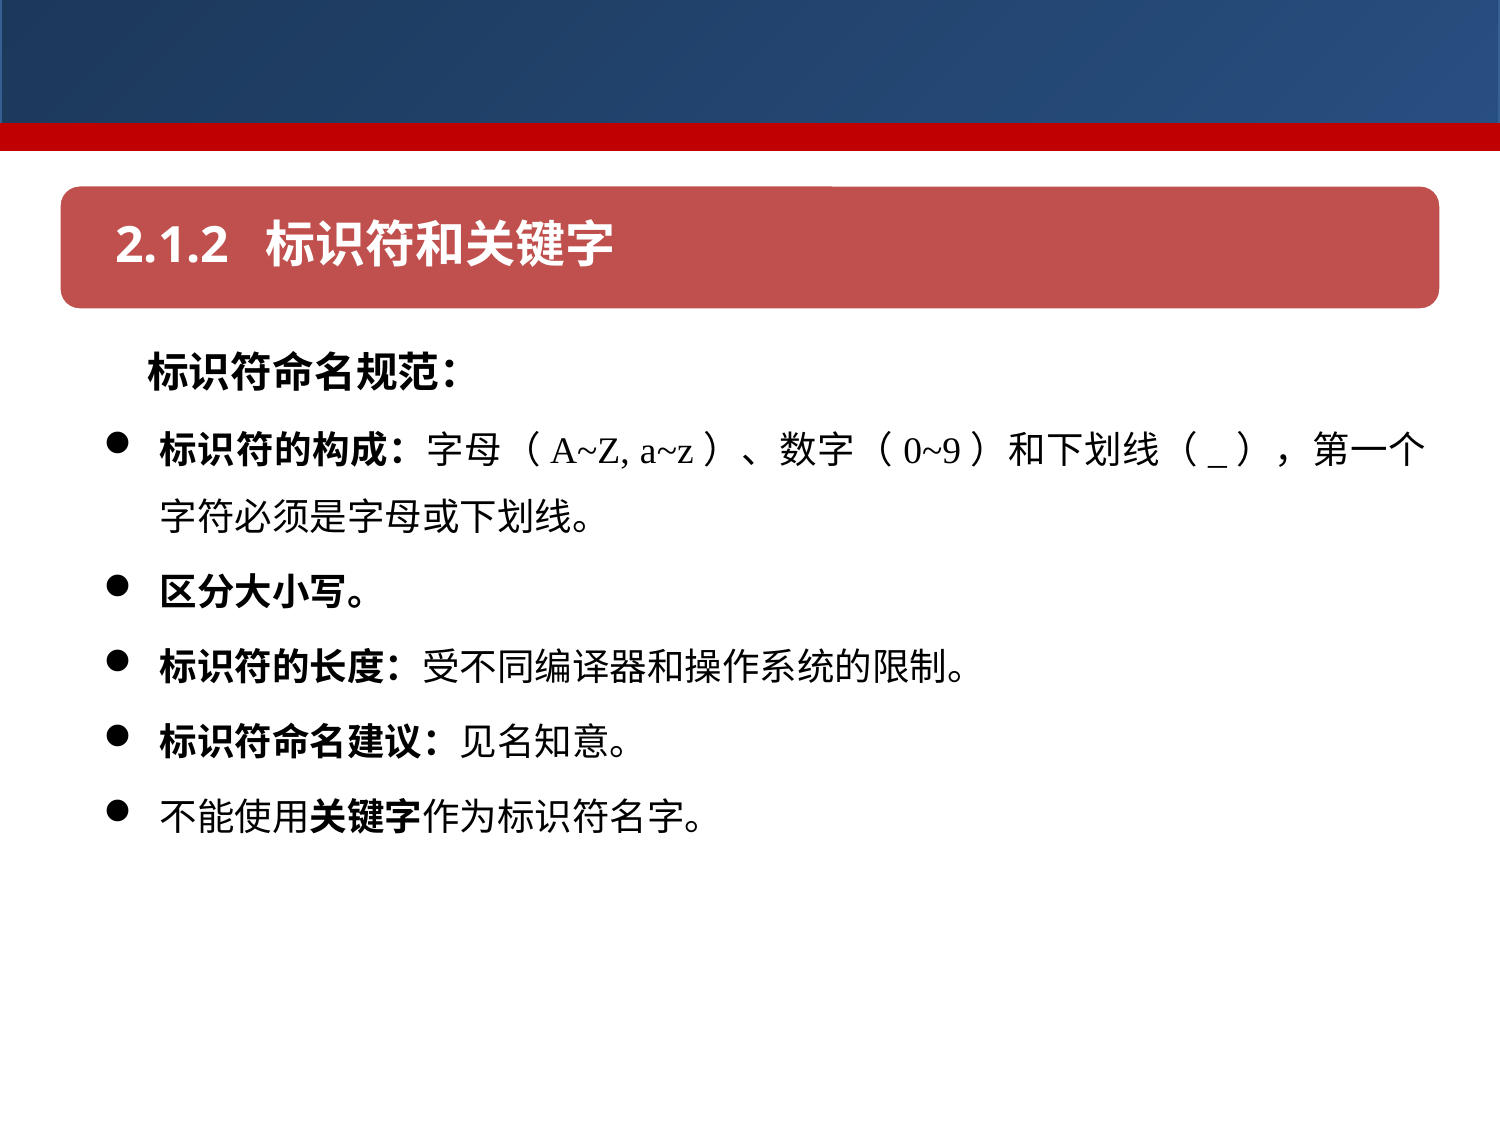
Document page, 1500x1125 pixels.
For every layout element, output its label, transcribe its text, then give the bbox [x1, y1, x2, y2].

list 标识符命名规范： 标识符的构成：字母（A~Z, a~z）、数字（0~9）和下划线（_），第一个字符必须是字母或下划线。 区分大小写。 标识符的长度：受不同编译器和操作系统的限制。 标识符命名建议：见名知意。 不能使用关键字作为标识符名字。 [88, 337, 1442, 965]
list 2.1.2 标识符和关键字 [100, 205, 822, 289]
